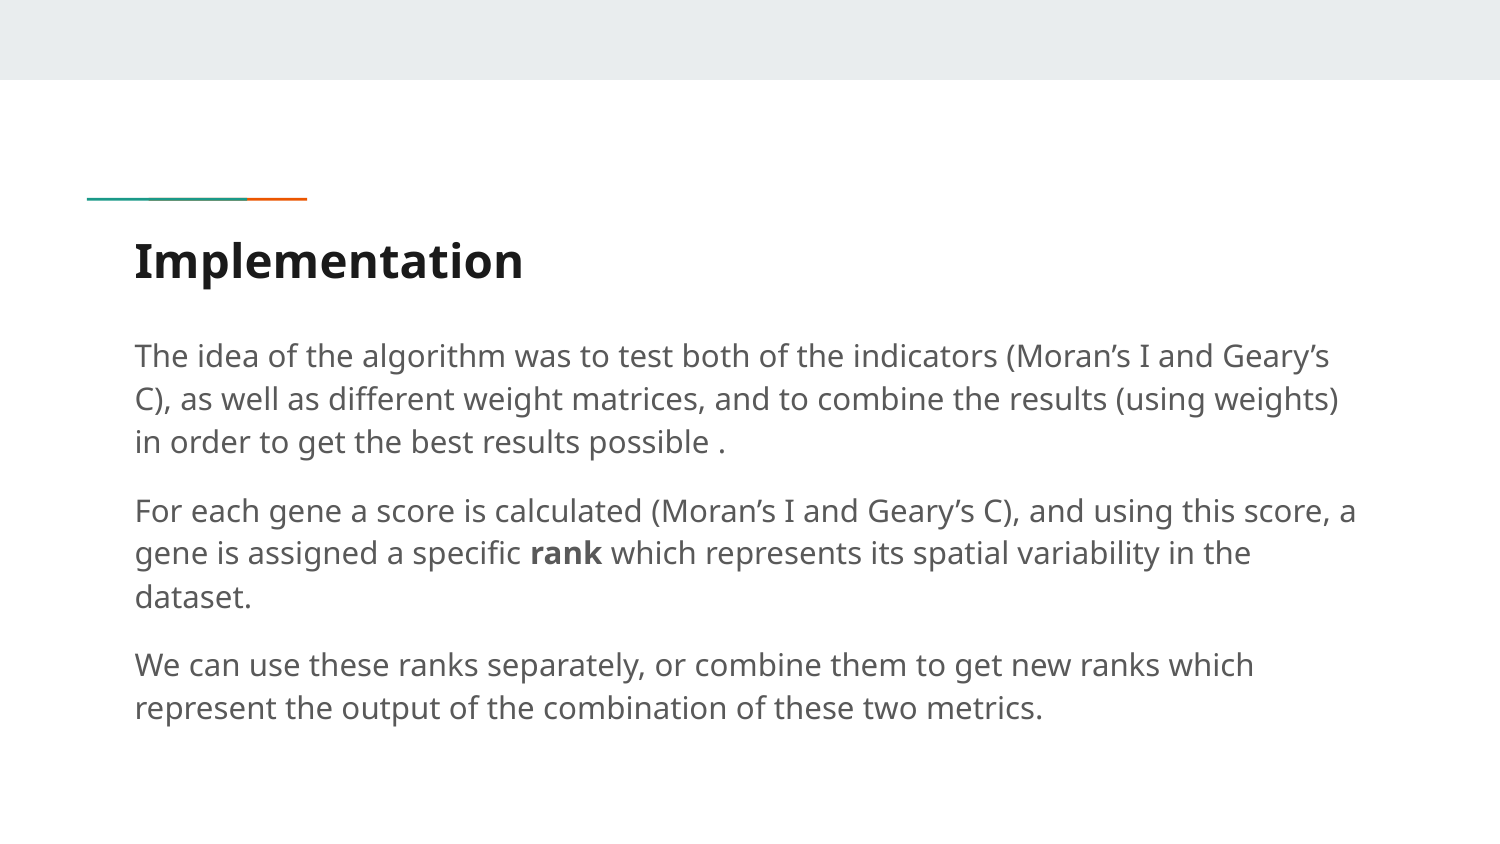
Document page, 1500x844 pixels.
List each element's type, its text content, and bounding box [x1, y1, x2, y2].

list The idea of the algorithm was to test both of the indicators (Moran’s I and Geary’s C), as well as different weight matrices, and to combine the results (using weights) in order to get the best results possible . For each gene a score is calculated (Moran’s I and Geary’s C), and using this score, a gene is assigned a specific rank which represents its spatial variability in the dataset. We can use these ranks separately, or combine them to get new ranks which represent the output of the combination of these two metrics. [119, 316, 1381, 687]
title Implementation [119, 216, 1381, 305]
